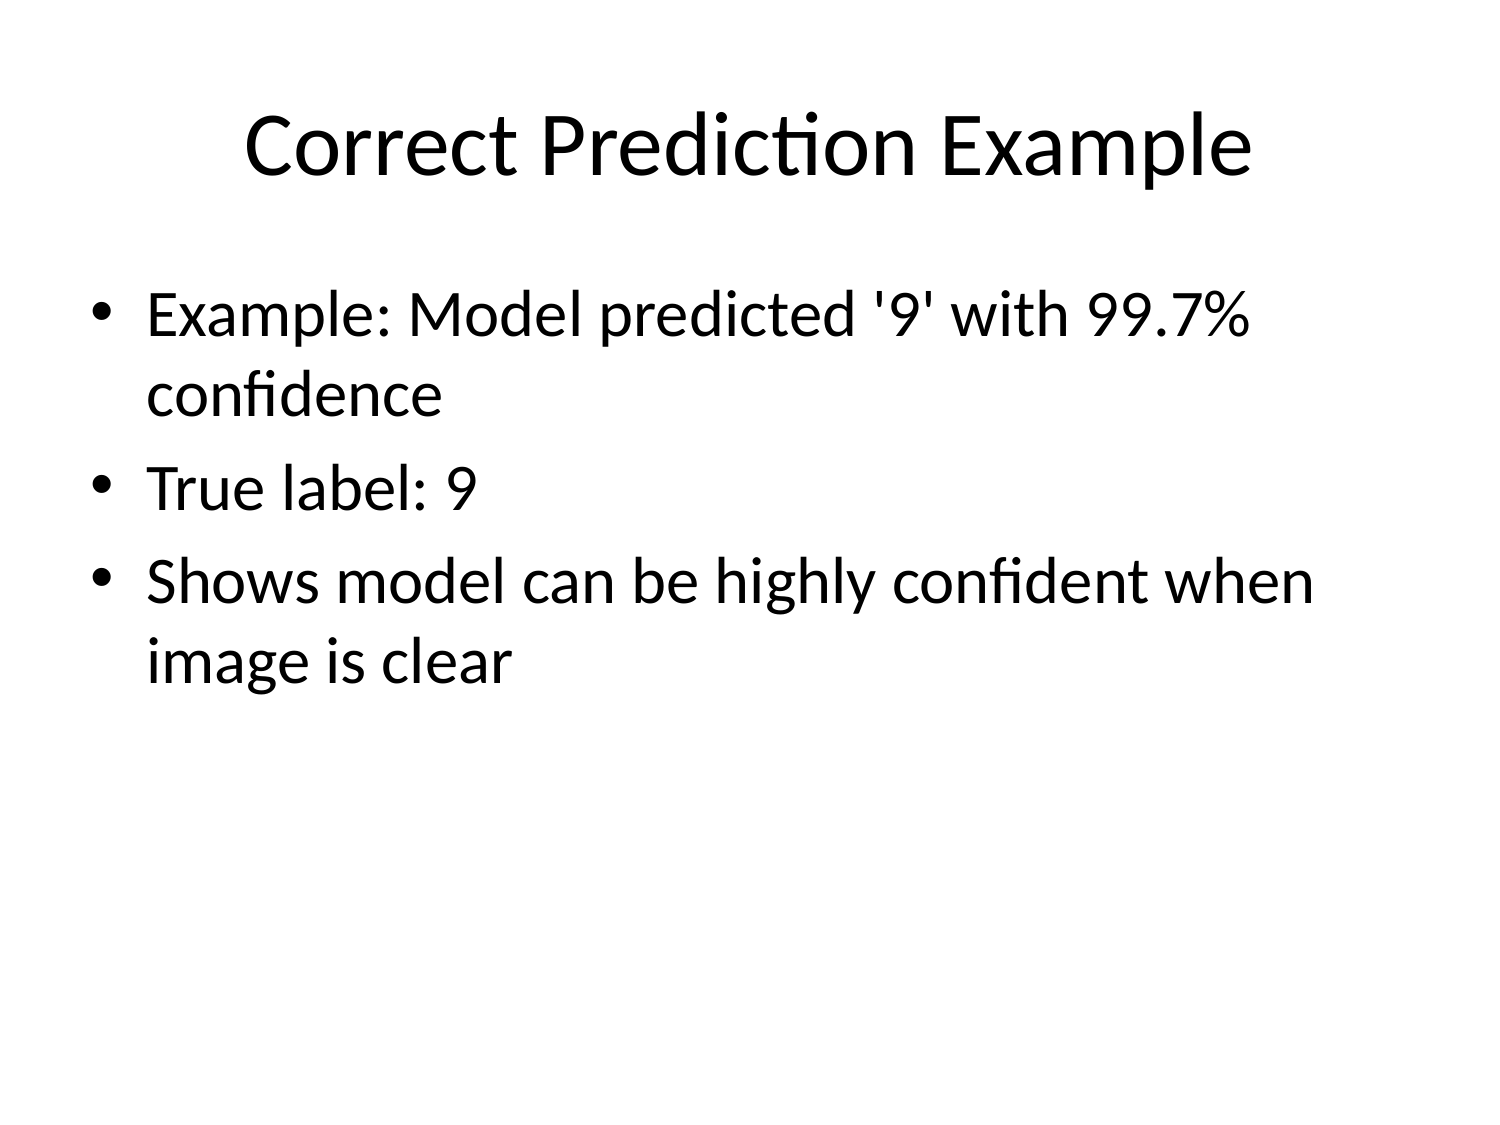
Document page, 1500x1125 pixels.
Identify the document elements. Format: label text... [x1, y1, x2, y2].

list Example: Model predicted '9' with 99.7% confidence True label: 9 Shows model can be highly confident when image is clear [75, 262, 1425, 1005]
title Correct Prediction Example [75, 45, 1425, 233]
